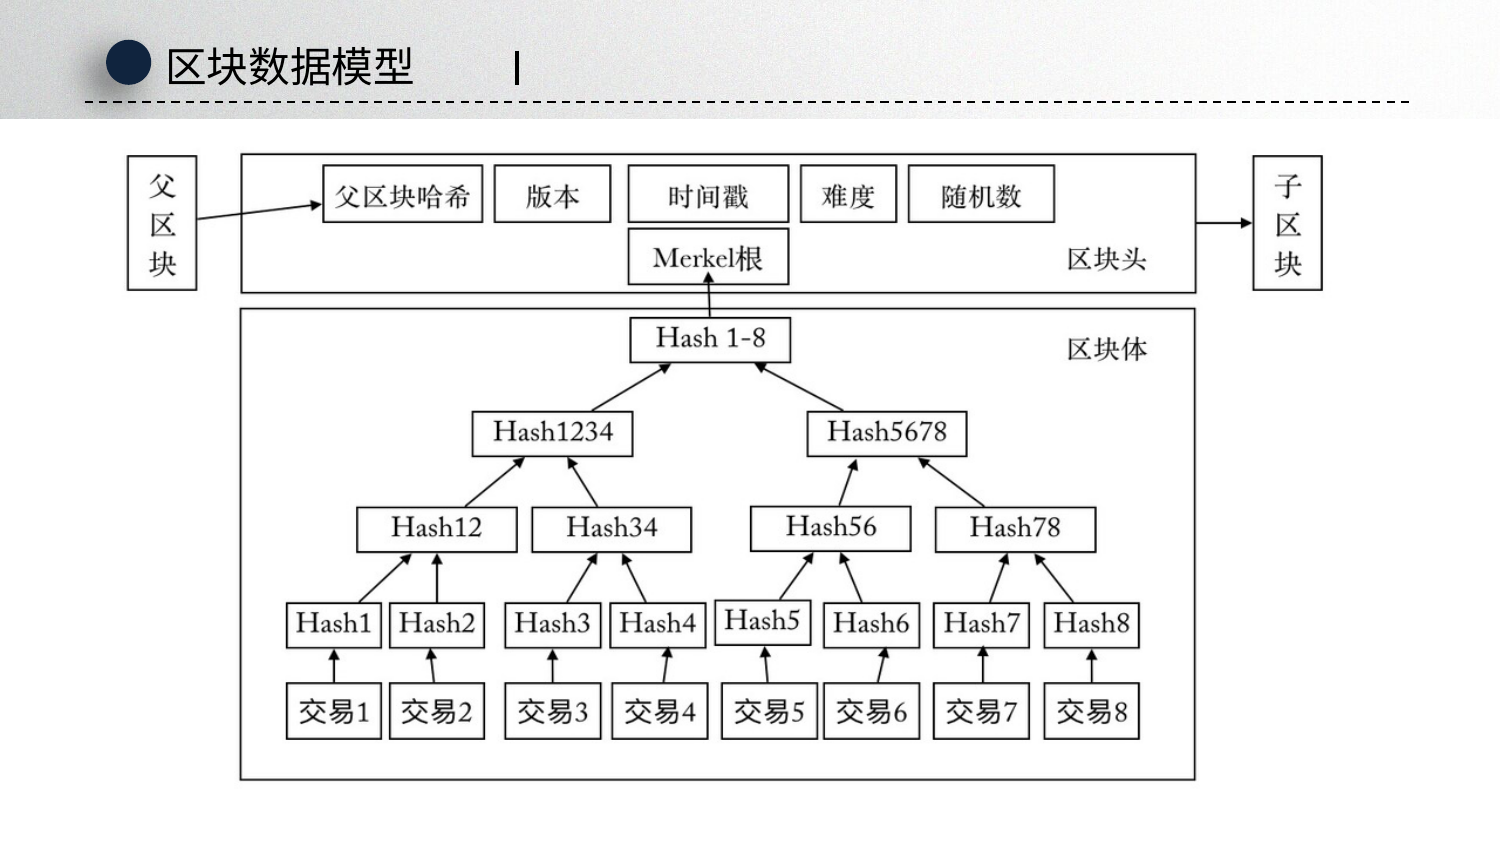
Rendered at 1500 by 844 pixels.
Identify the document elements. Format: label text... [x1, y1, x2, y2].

text_box [104, 37, 150, 87]
text_box 区块数据模型 [150, 33, 431, 99]
picture [0, 0, 1500, 844]
